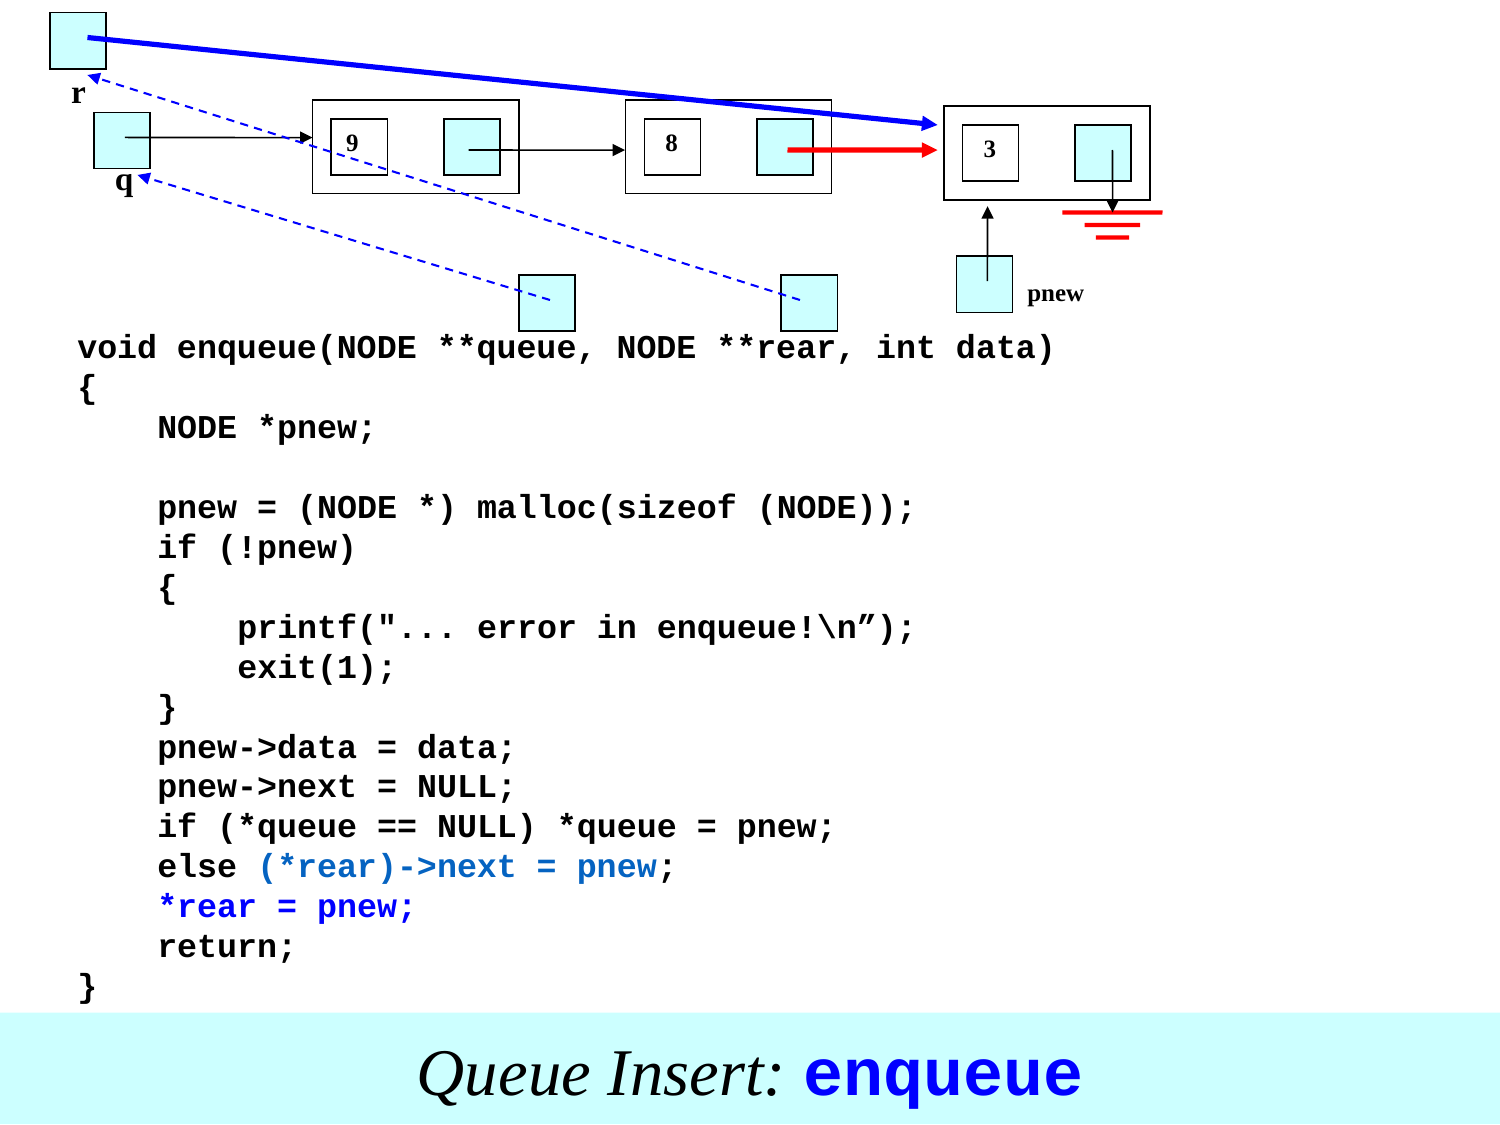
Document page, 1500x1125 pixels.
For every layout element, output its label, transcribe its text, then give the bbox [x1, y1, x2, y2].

text_box Queue Insert: enqueue [0, 1012, 1500, 1124]
text_box [625, 99, 832, 194]
text_box [312, 99, 519, 194]
text_box [50, 12, 107, 69]
text_box [137, 172, 156, 185]
text_box [443, 118, 500, 175]
text_box [468, 143, 625, 157]
text_box void enqueue(NODE **queue, NODE **rear, int data) { NODE *pnew; pnew = (NODE *) malloc(sizeof (NODE)); if (!pnew) { printf("... error in enqueue!\n”); exit(1); } pnew->data = data; pnew->next = NULL; if (*queue == NULL) *queue = pnew; else (*rear)->next = pnew; *rear = pnew; return; } [62, 318, 1138, 1012]
text_box q [99, 169, 138, 207]
text_box 9 [331, 118, 388, 175]
text_box [87, 72, 102, 85]
text_box [288, 131, 312, 144]
text_box [93, 112, 151, 169]
text_box 8 [644, 118, 701, 175]
text_box r [56, 69, 107, 119]
text_box [87, 37, 938, 130]
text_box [943, 106, 1163, 325]
text_box [756, 118, 814, 175]
text_box [781, 275, 838, 332]
text_box [518, 275, 575, 332]
text_box [787, 143, 938, 157]
